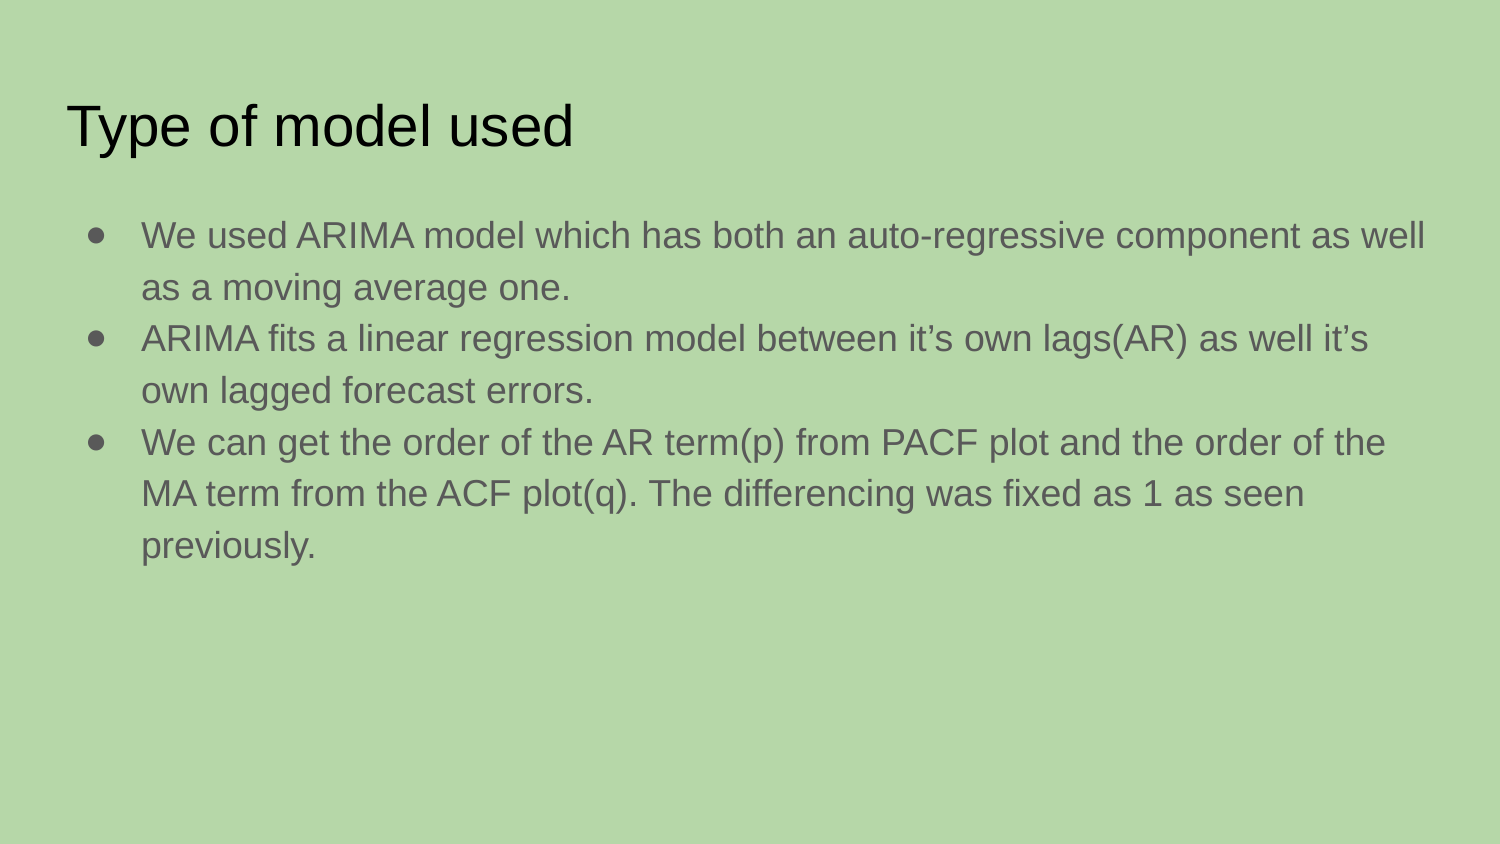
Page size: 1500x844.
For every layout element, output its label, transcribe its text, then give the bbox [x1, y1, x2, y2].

list We used ARIMA model which has both an auto-regressive component as well as a moving average one. ARIMA fits a linear regression model between it’s own lags(AR) as well it’s own lagged forecast errors. We can get the order of the AR term(p) from PACF plot and the order of the MA term from the ACF plot(q). The differencing was fixed as 1 as seen previously. [51, 189, 1449, 750]
title Type of model used [51, 72, 1449, 167]
